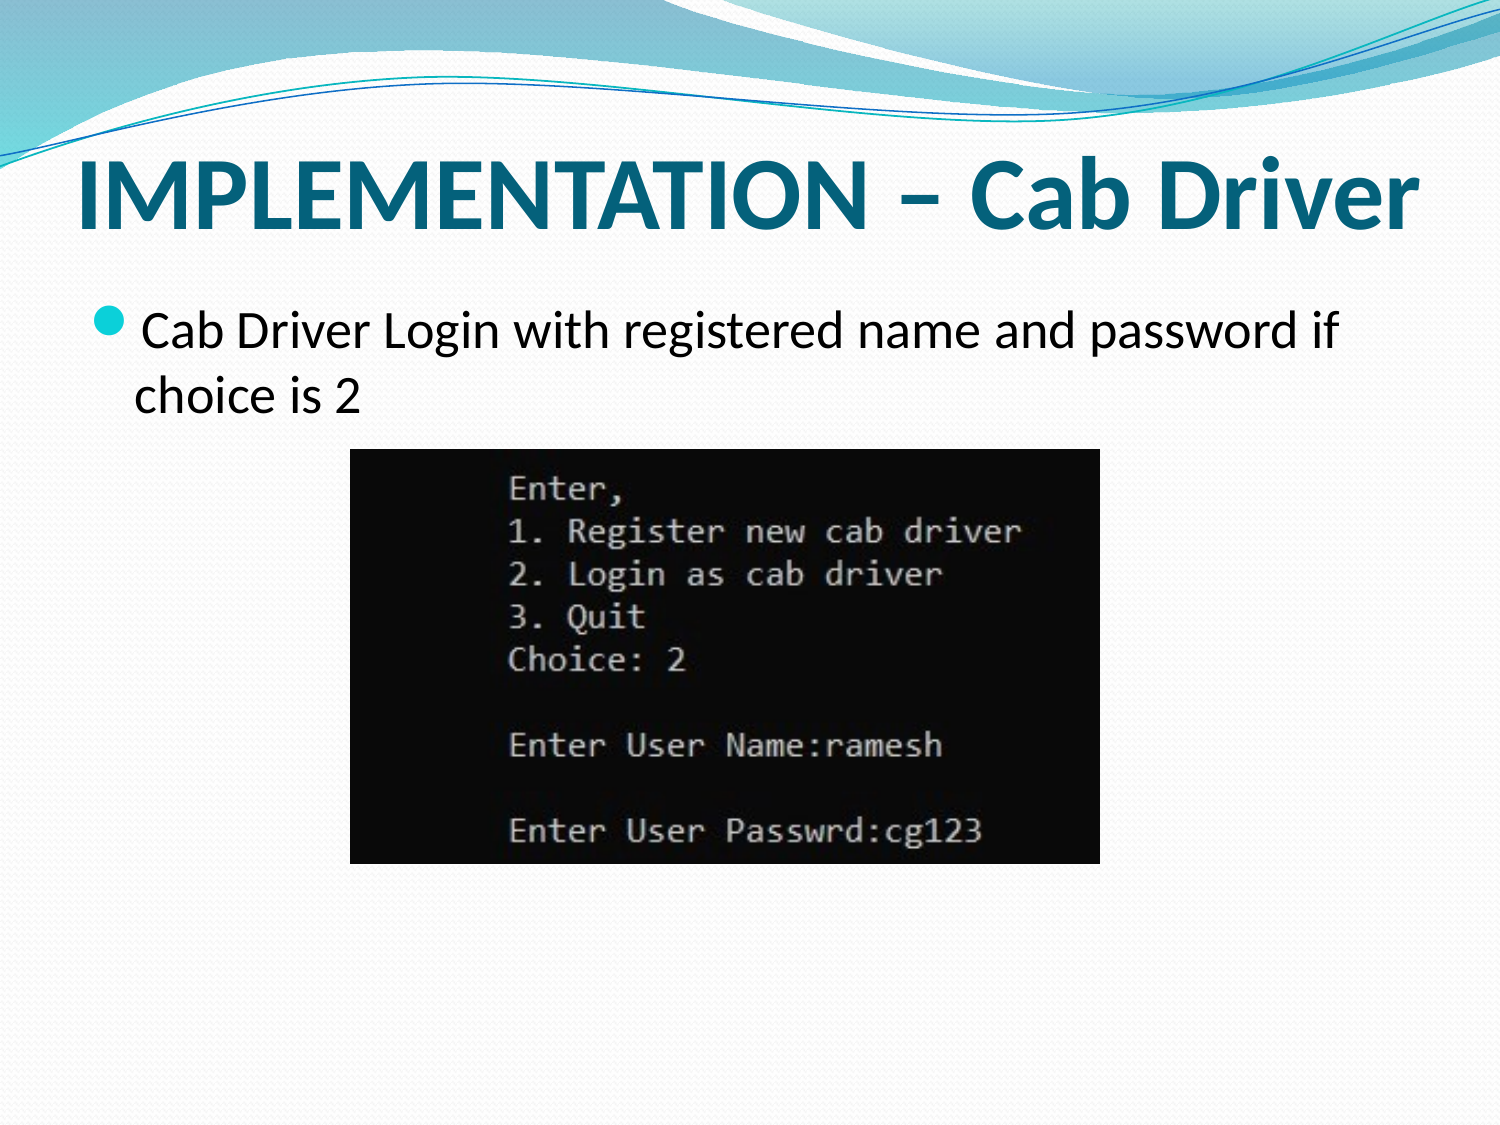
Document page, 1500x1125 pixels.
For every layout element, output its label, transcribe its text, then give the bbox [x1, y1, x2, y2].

picture [349, 449, 1101, 865]
list Cab Driver Login with registered name and password if choice is 2 [75, 287, 1425, 1008]
title IMPLEMENTATION – Cab Driver [75, 62, 1425, 250]
